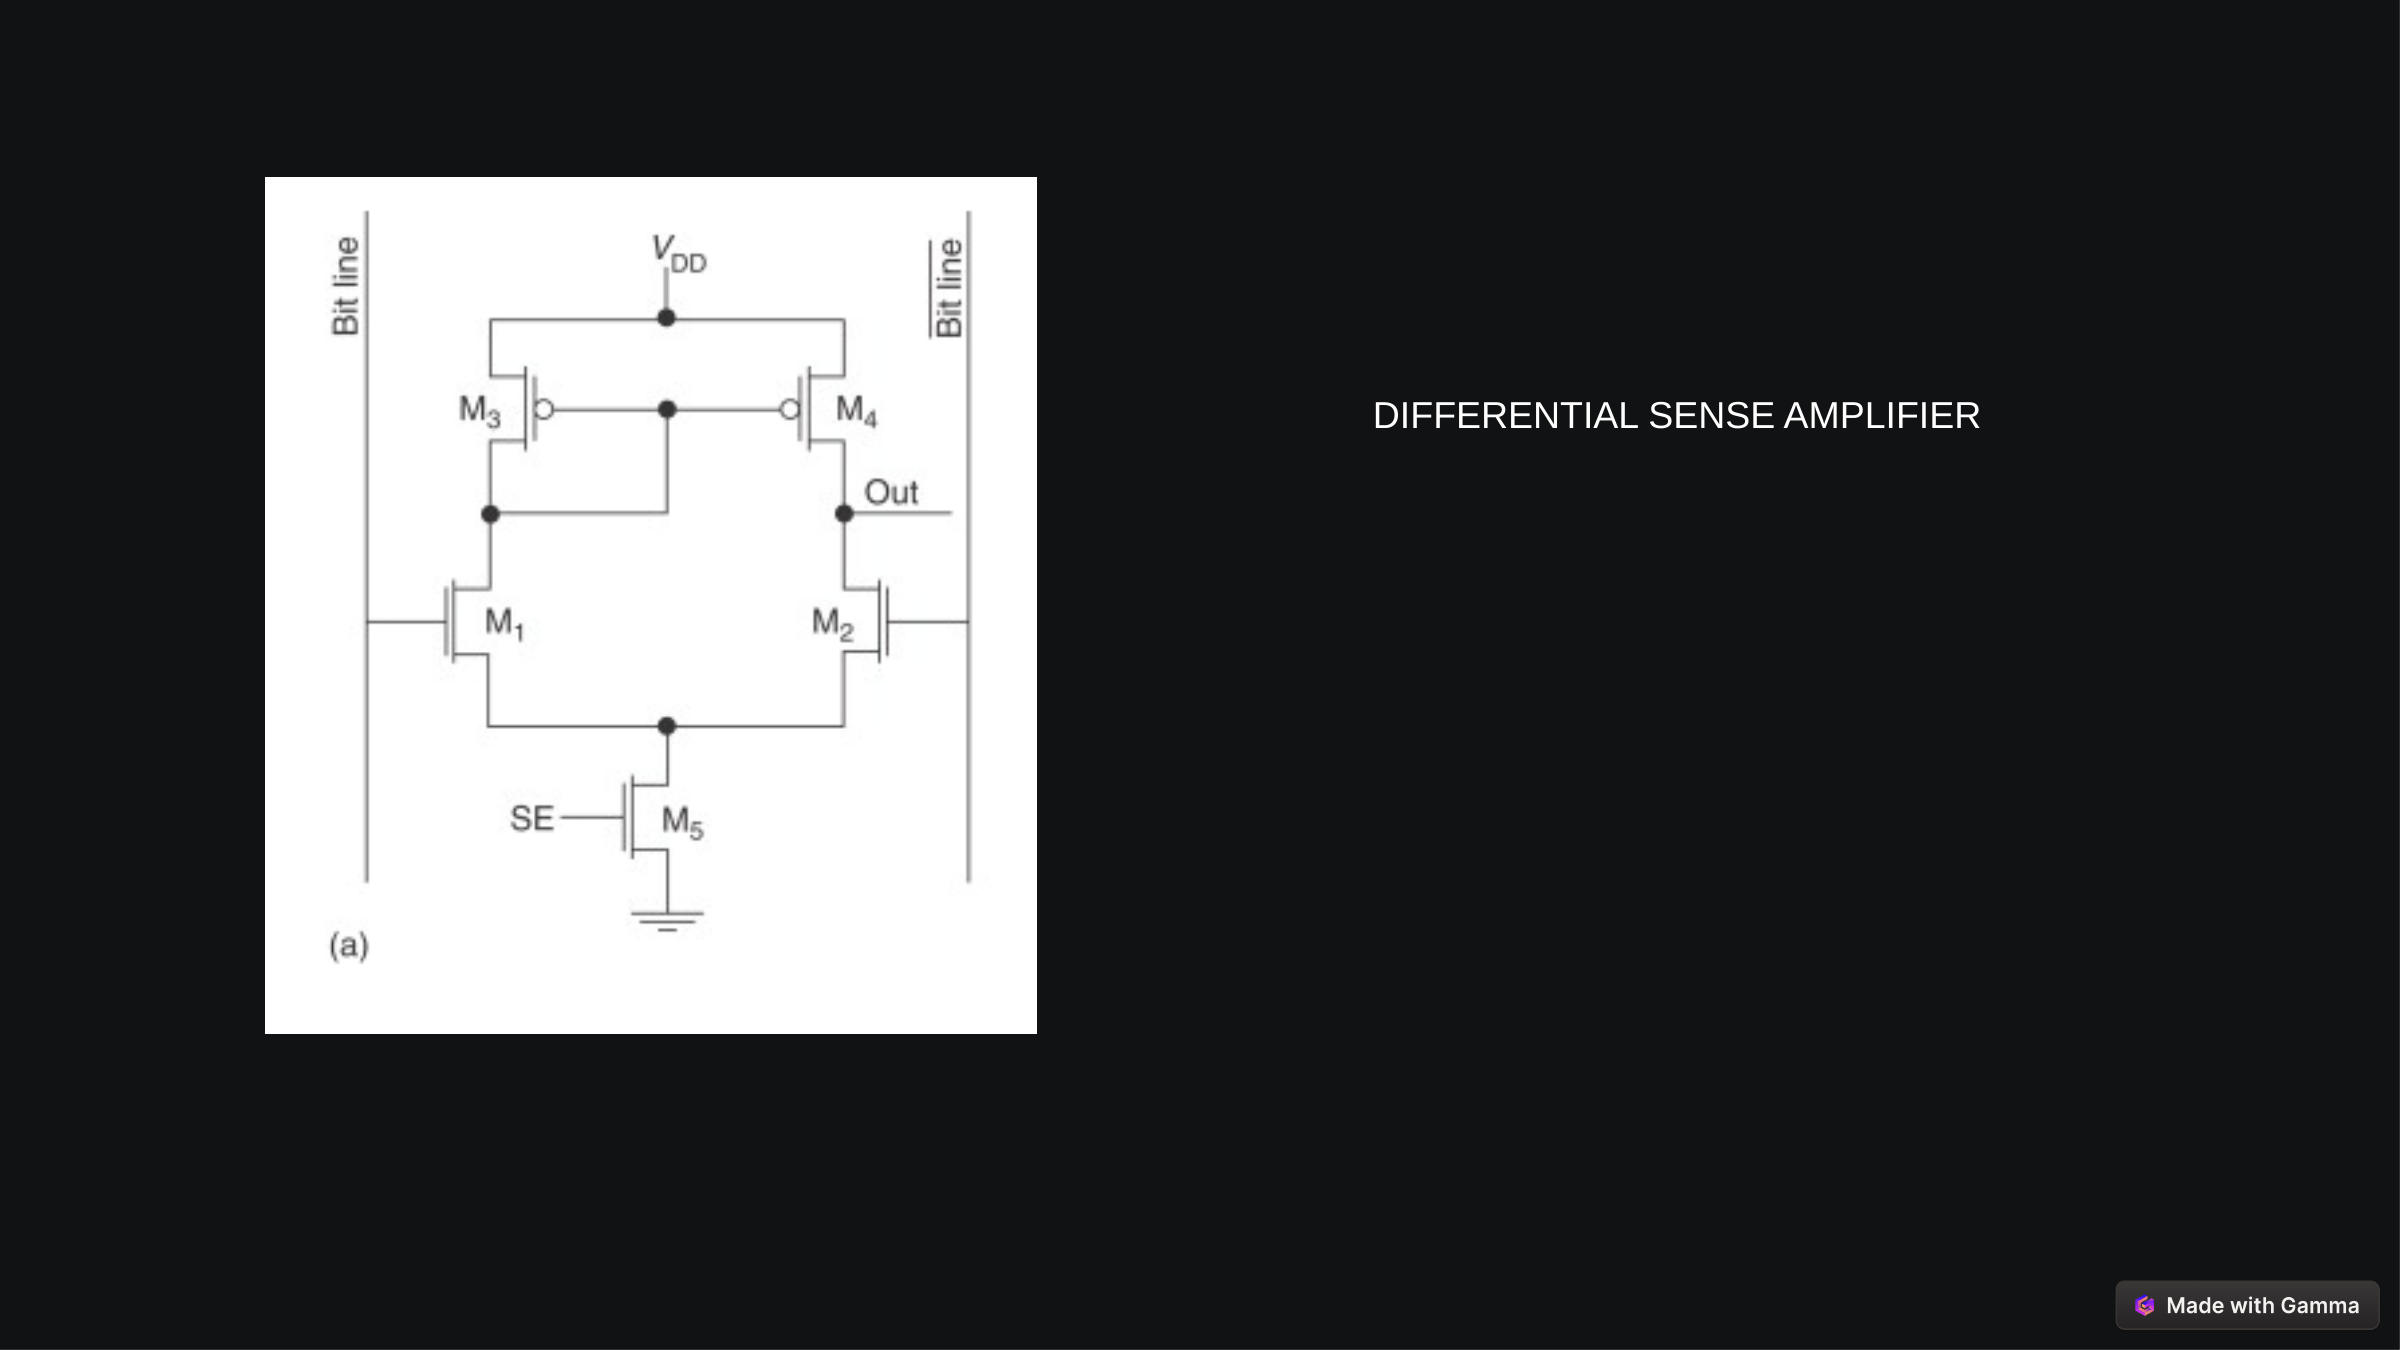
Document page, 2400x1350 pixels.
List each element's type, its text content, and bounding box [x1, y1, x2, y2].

picture [2106, 1271, 2389, 1339]
text_box DIFFERENTIAL SENSE AMPLIFIER [1358, 383, 2126, 886]
picture [265, 177, 1037, 1034]
